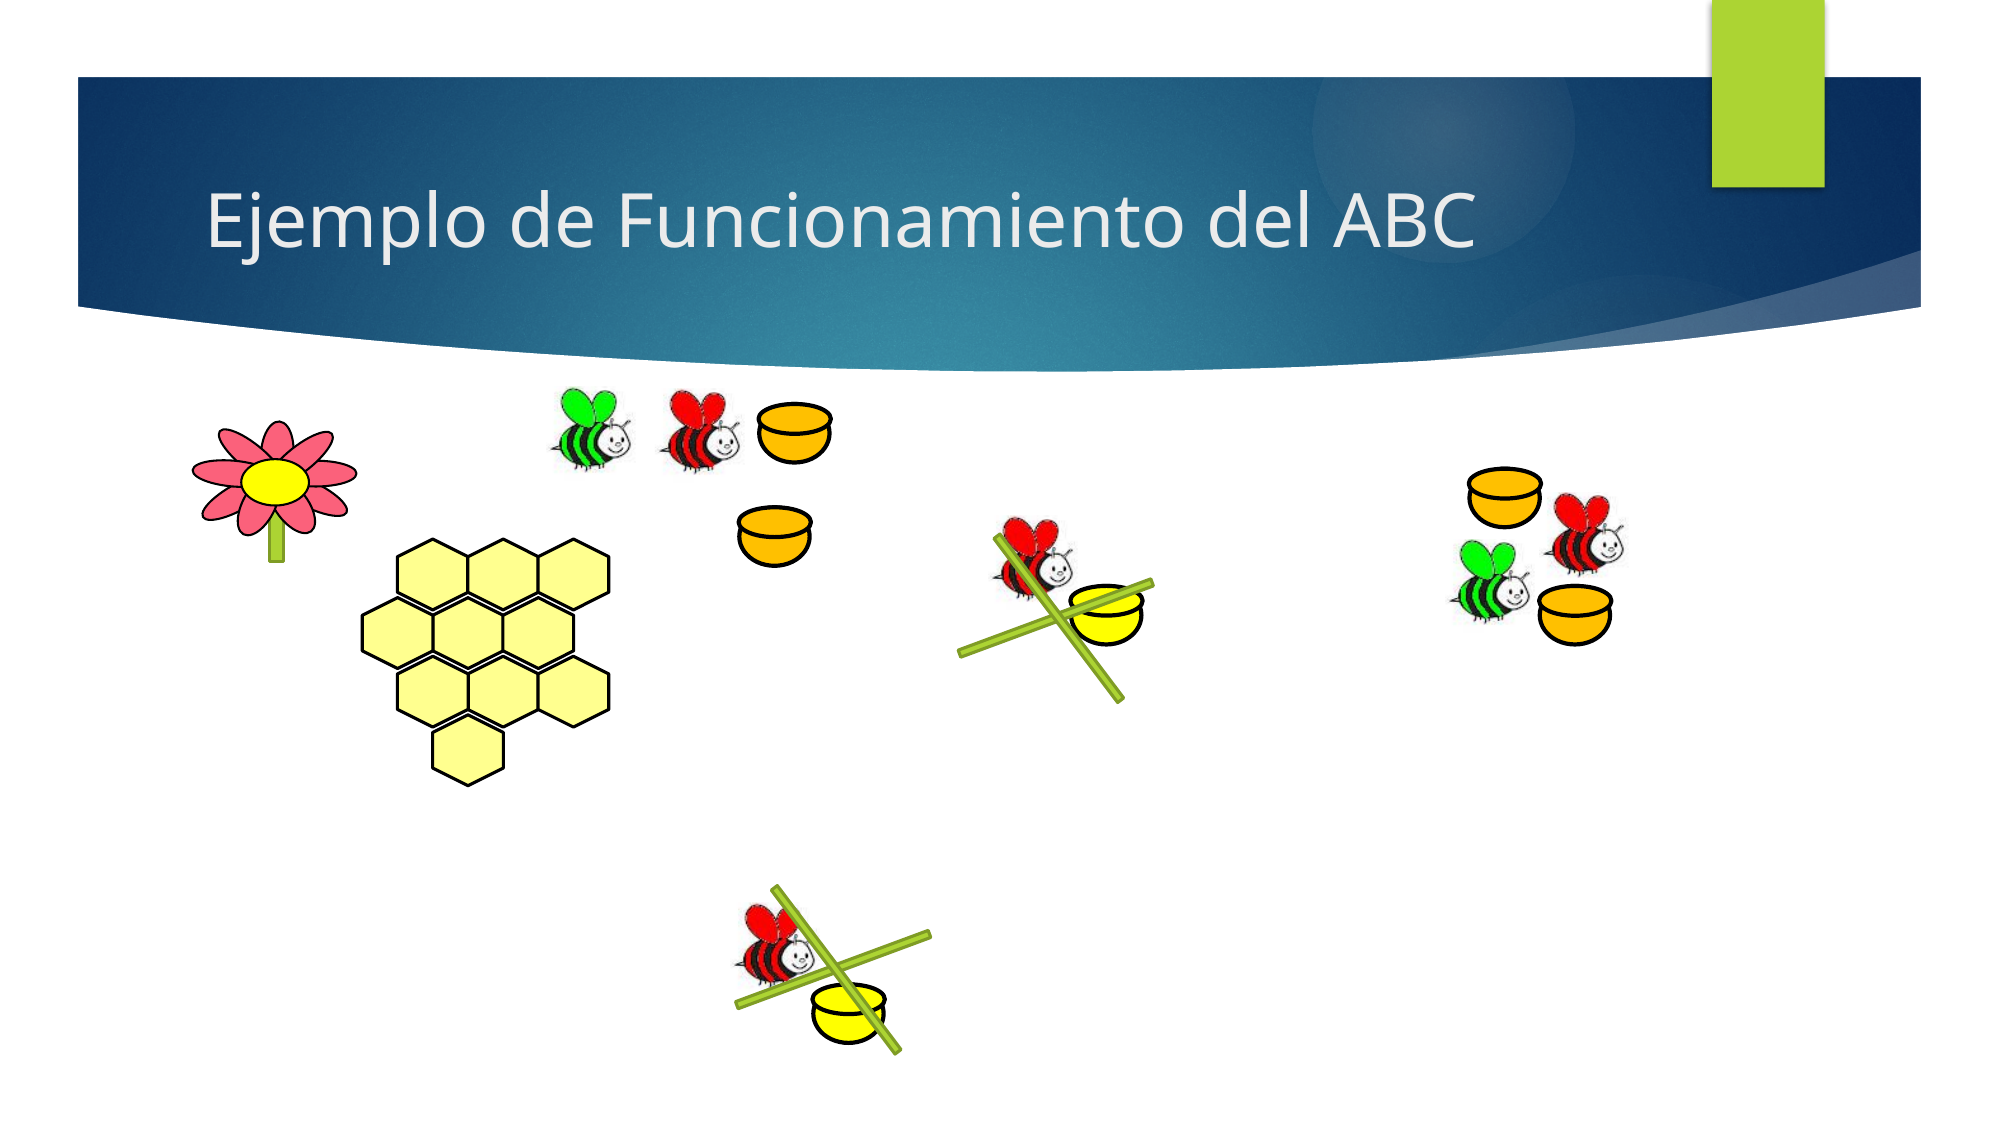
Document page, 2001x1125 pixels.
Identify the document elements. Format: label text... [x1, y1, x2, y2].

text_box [758, 403, 832, 463]
title Ejemplo de Funcionamiento del ABC [189, 159, 1627, 276]
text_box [361, 538, 610, 786]
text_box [730, 866, 937, 1073]
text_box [952, 515, 1159, 722]
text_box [1468, 468, 1542, 528]
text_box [738, 506, 812, 567]
picture [654, 388, 749, 483]
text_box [1538, 585, 1612, 645]
picture [1444, 491, 1633, 633]
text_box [192, 421, 357, 563]
picture [546, 386, 641, 481]
